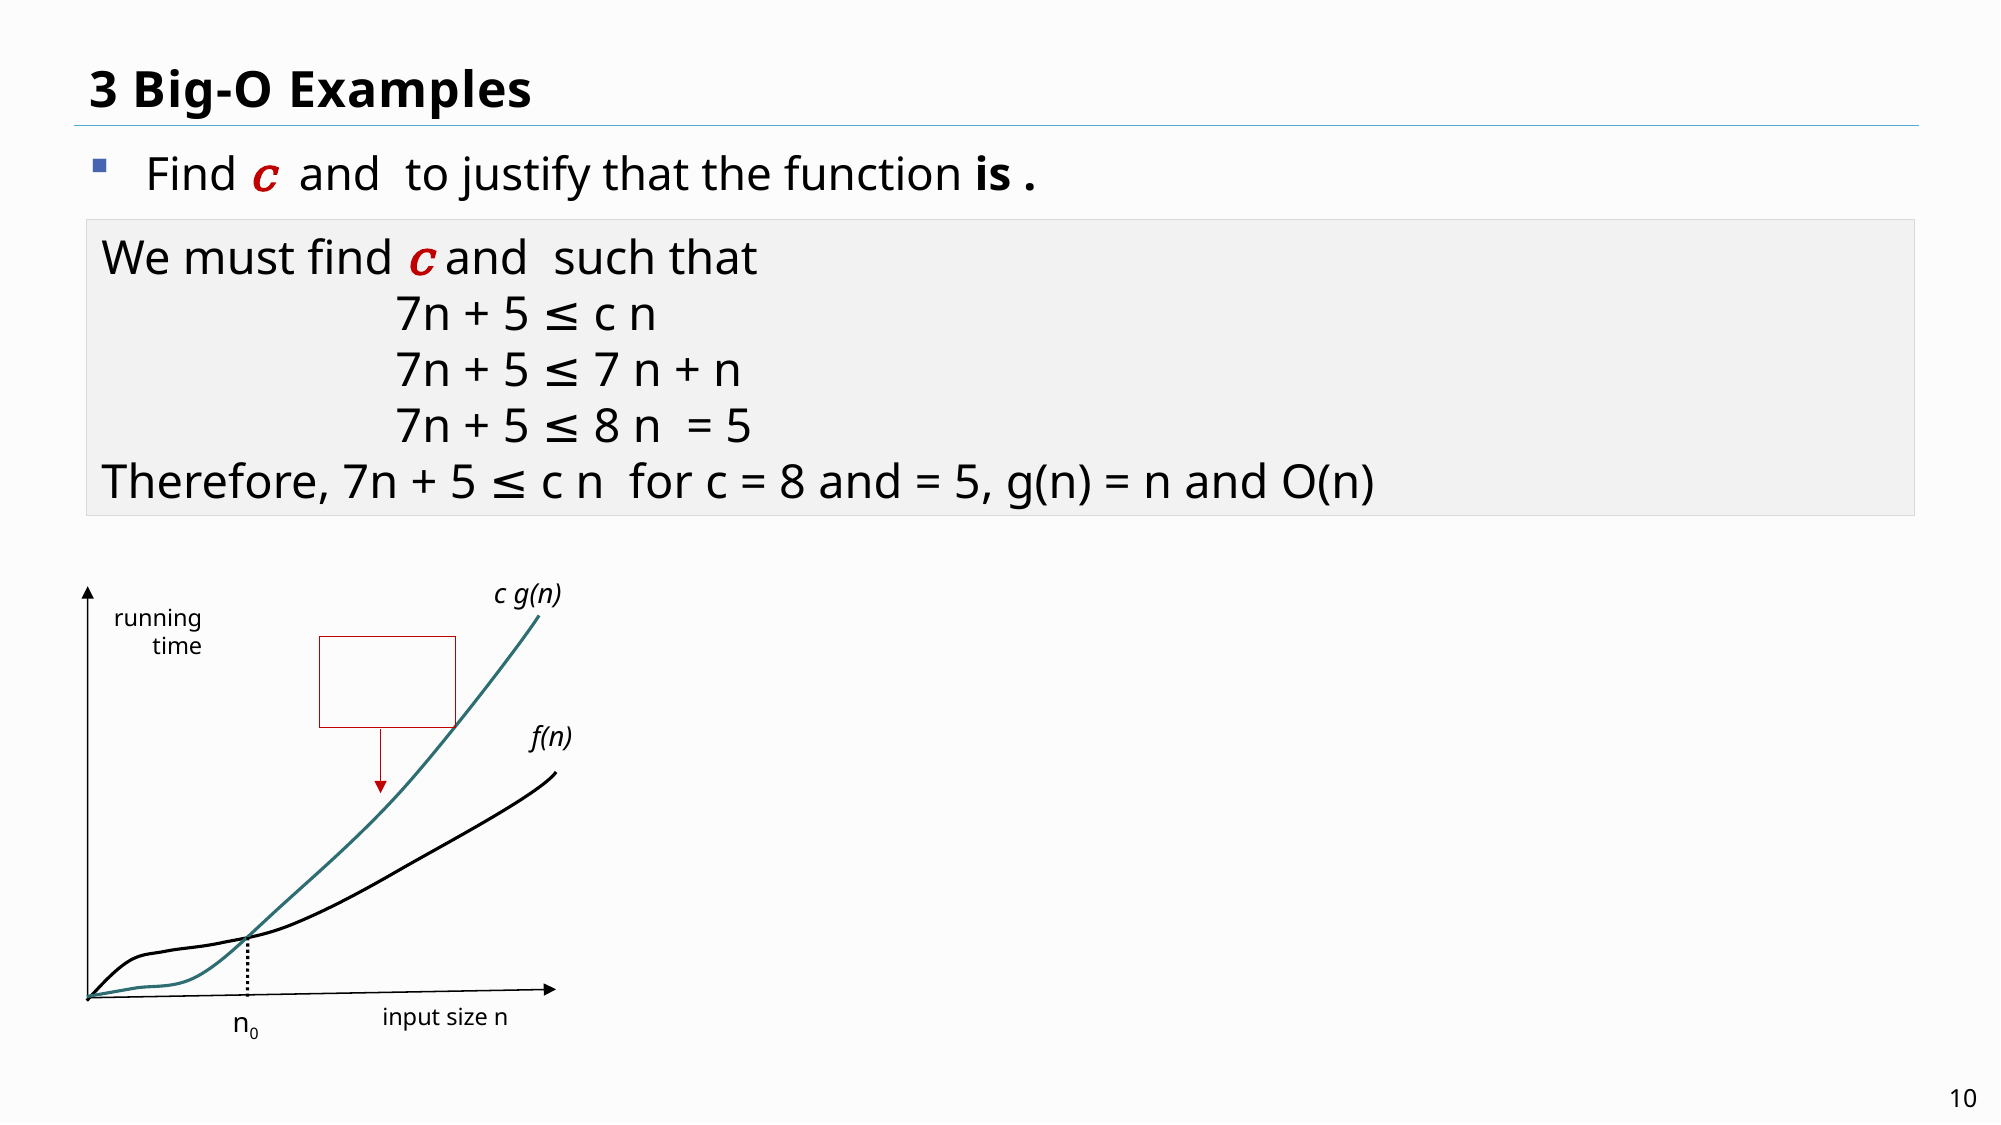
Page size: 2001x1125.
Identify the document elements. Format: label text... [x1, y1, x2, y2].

title 3 Big-O Examples [74, 50, 1920, 126]
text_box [319, 636, 456, 794]
slide_number 10 [1816, 1069, 1993, 1125]
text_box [86, 569, 591, 1047]
